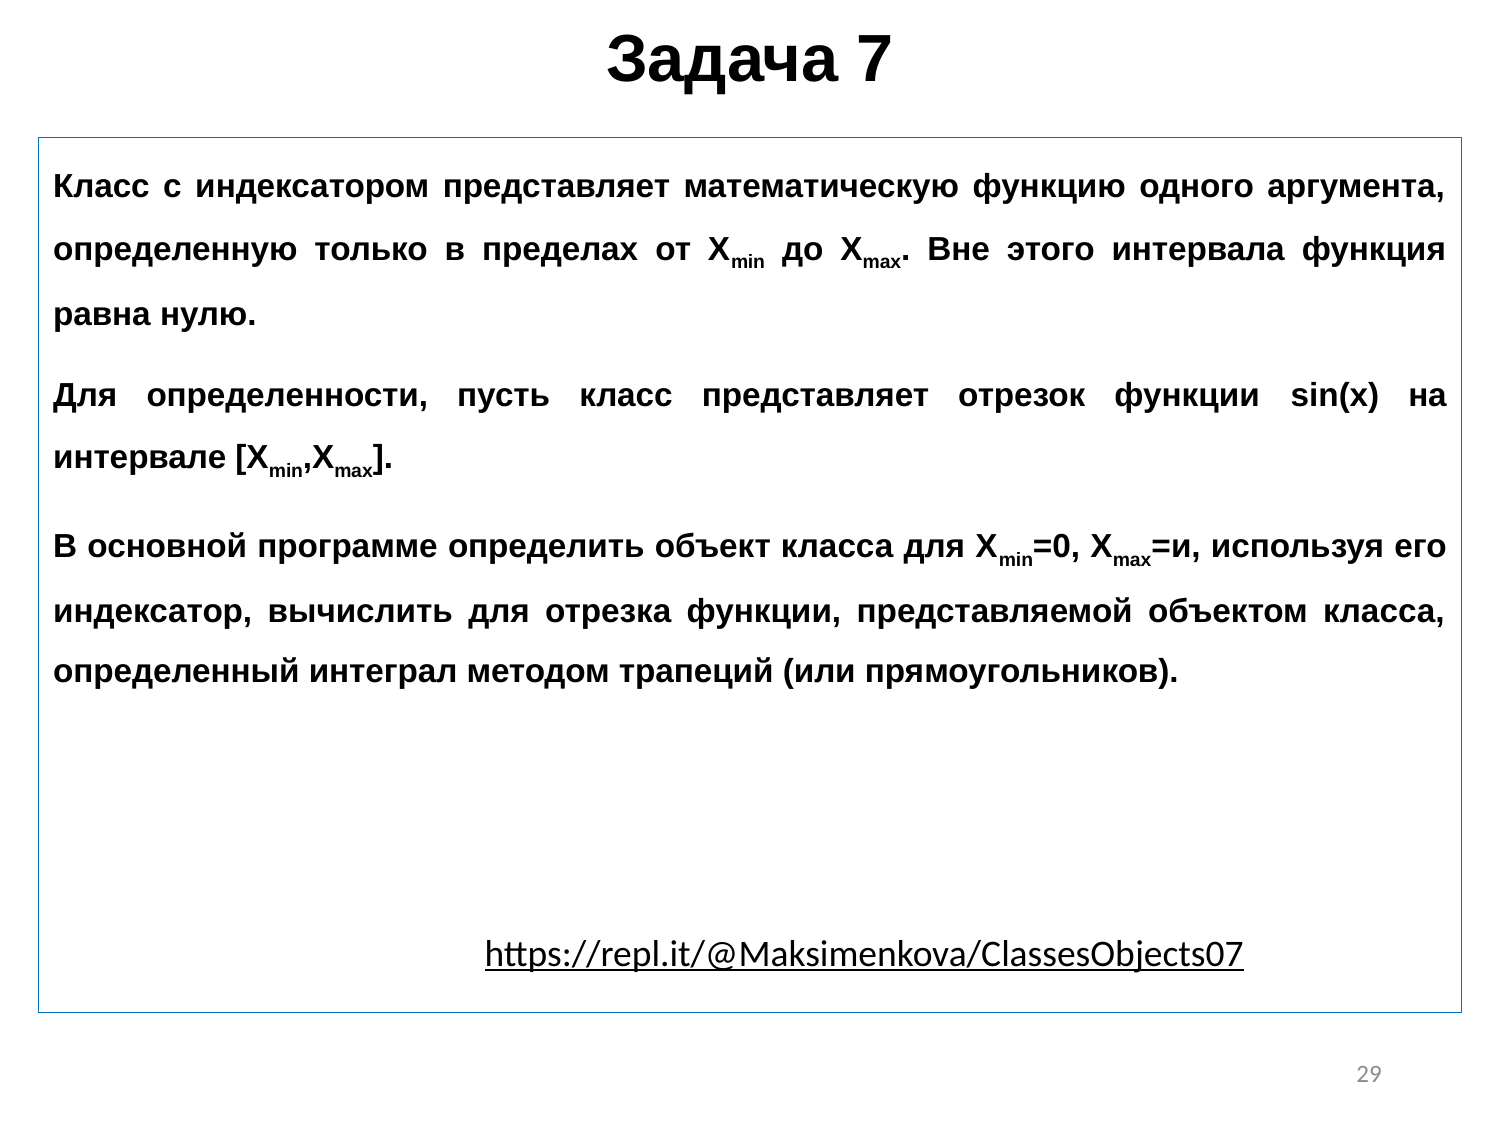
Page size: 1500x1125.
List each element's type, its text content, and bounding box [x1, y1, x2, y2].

slide_number 29 [1059, 1042, 1397, 1103]
title Задача 7 [103, 11, 1397, 108]
text_box https://repl.it/@Maksimenkova/ClassesObjects07 [469, 921, 1309, 982]
